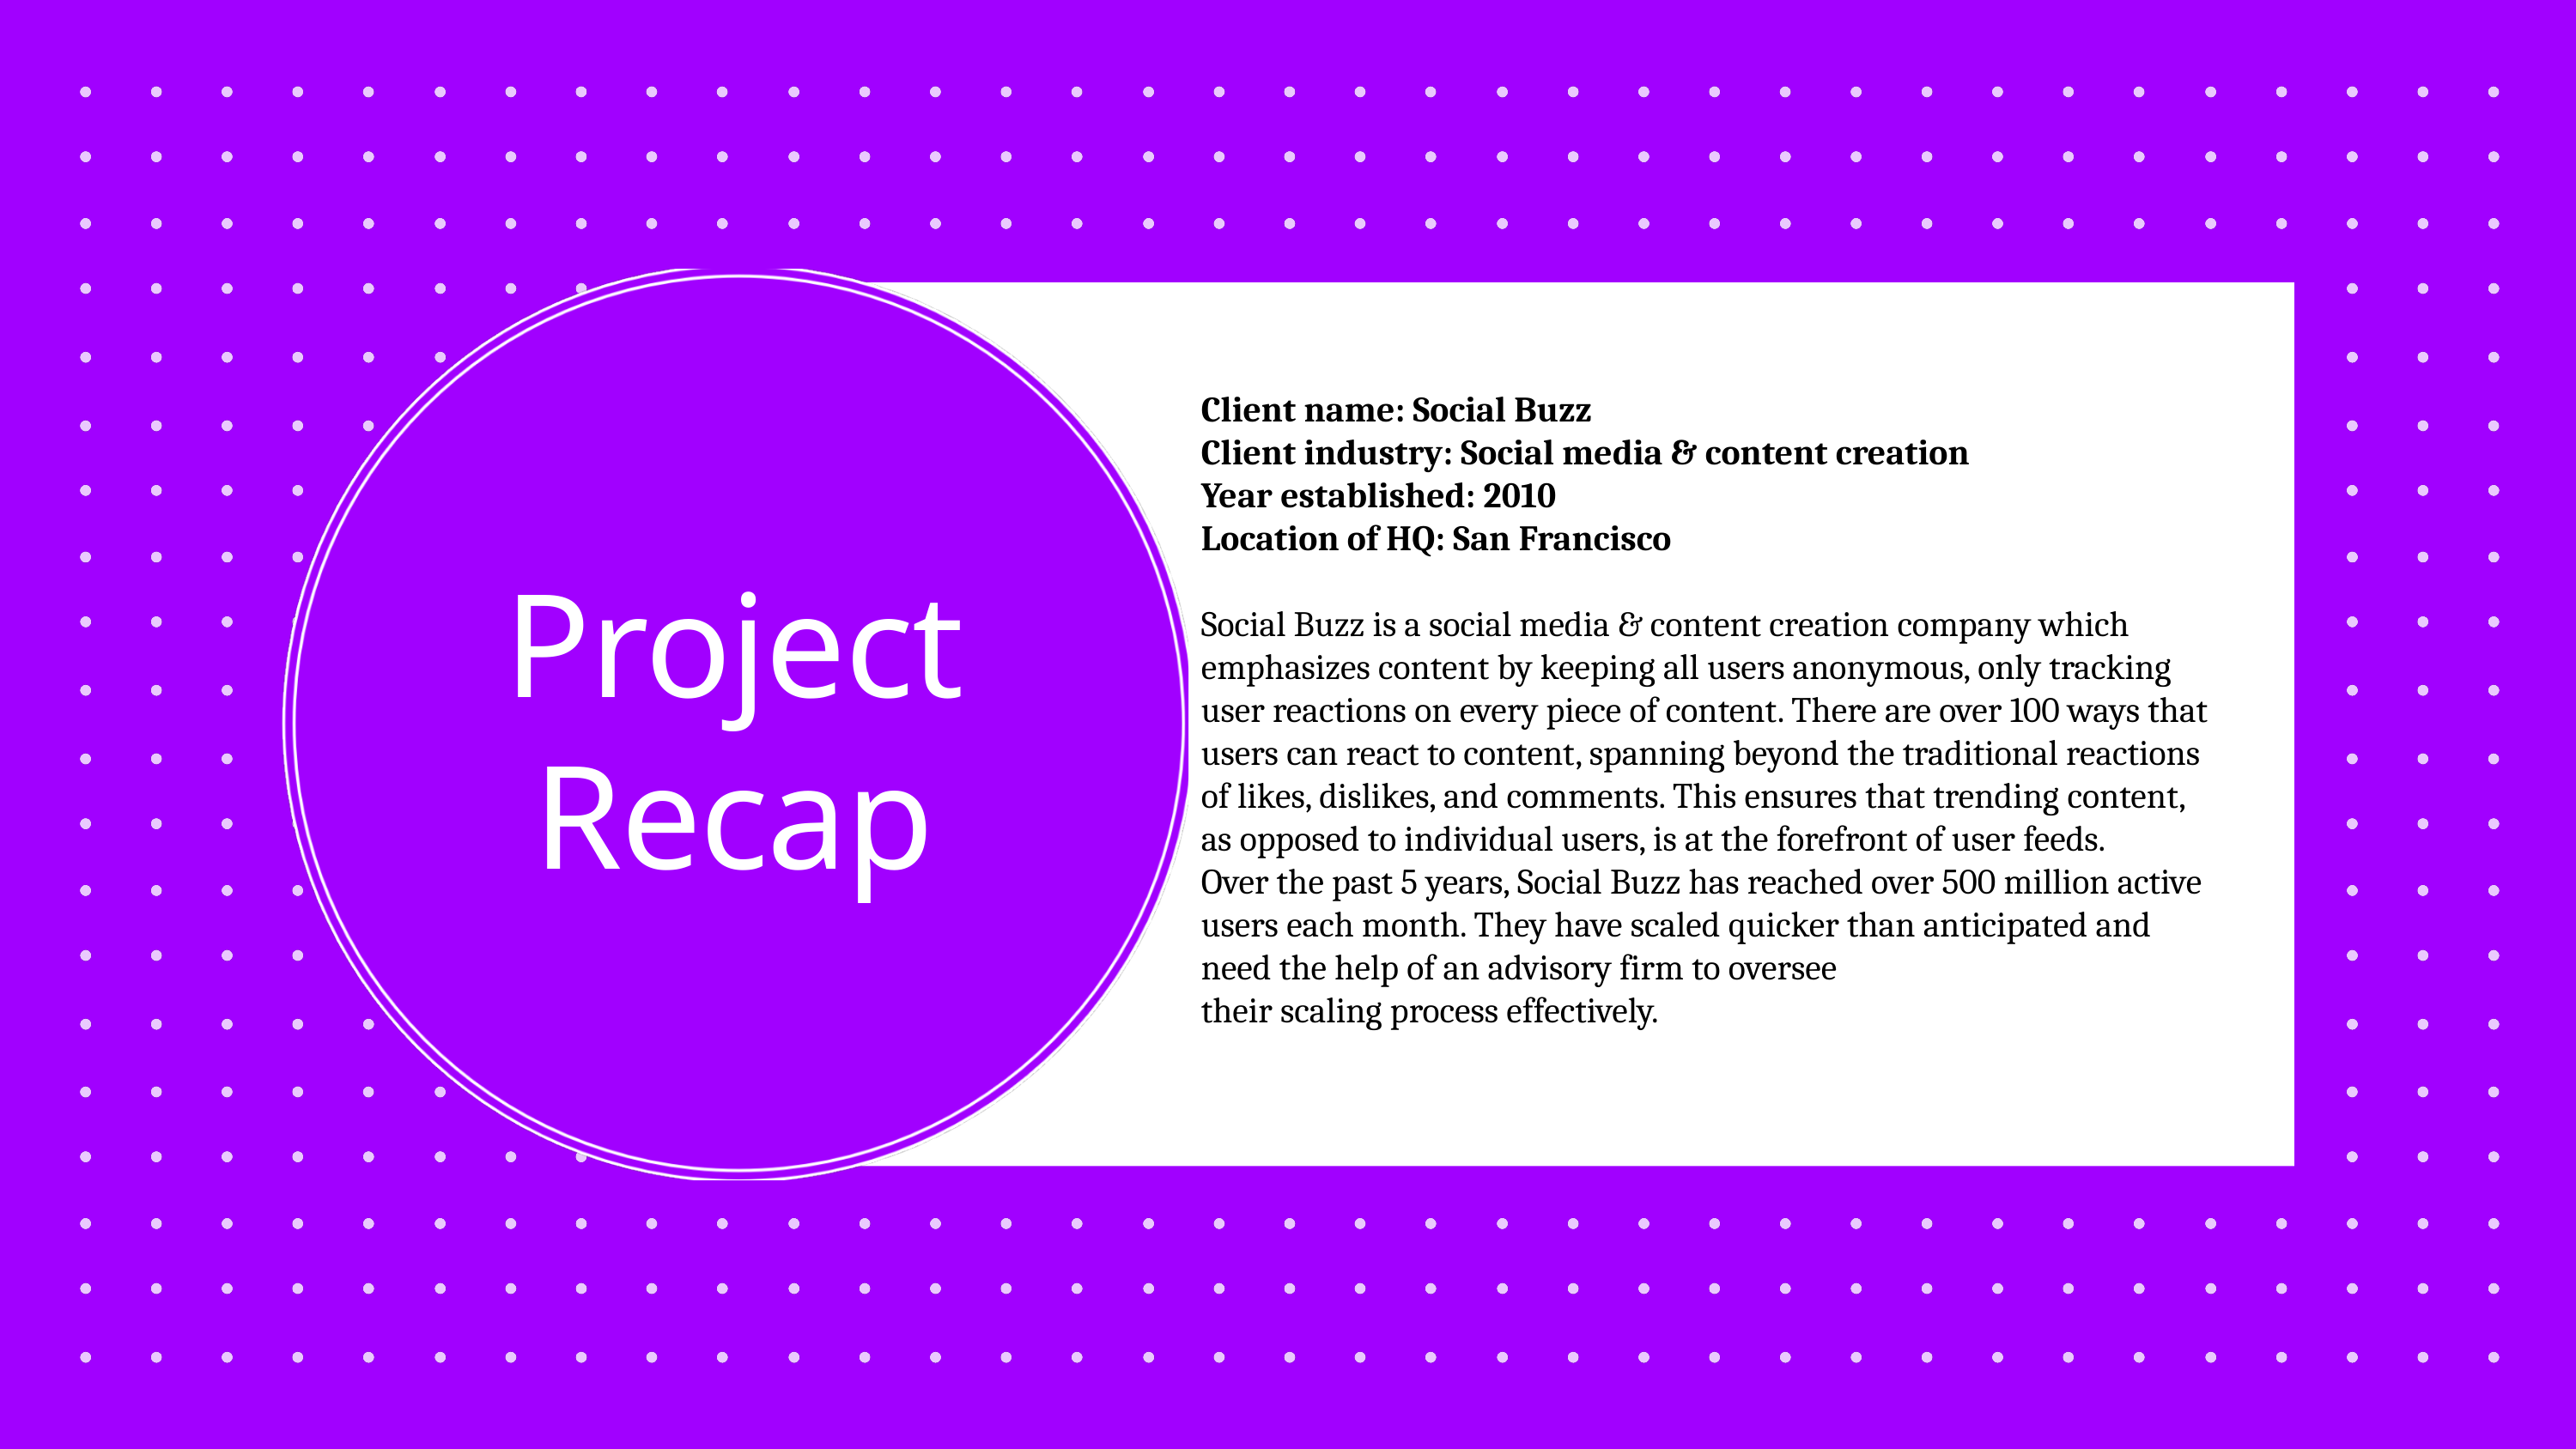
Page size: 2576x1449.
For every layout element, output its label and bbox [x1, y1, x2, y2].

picture [278, 268, 1189, 1180]
text_box [72, 82, 2504, 1367]
